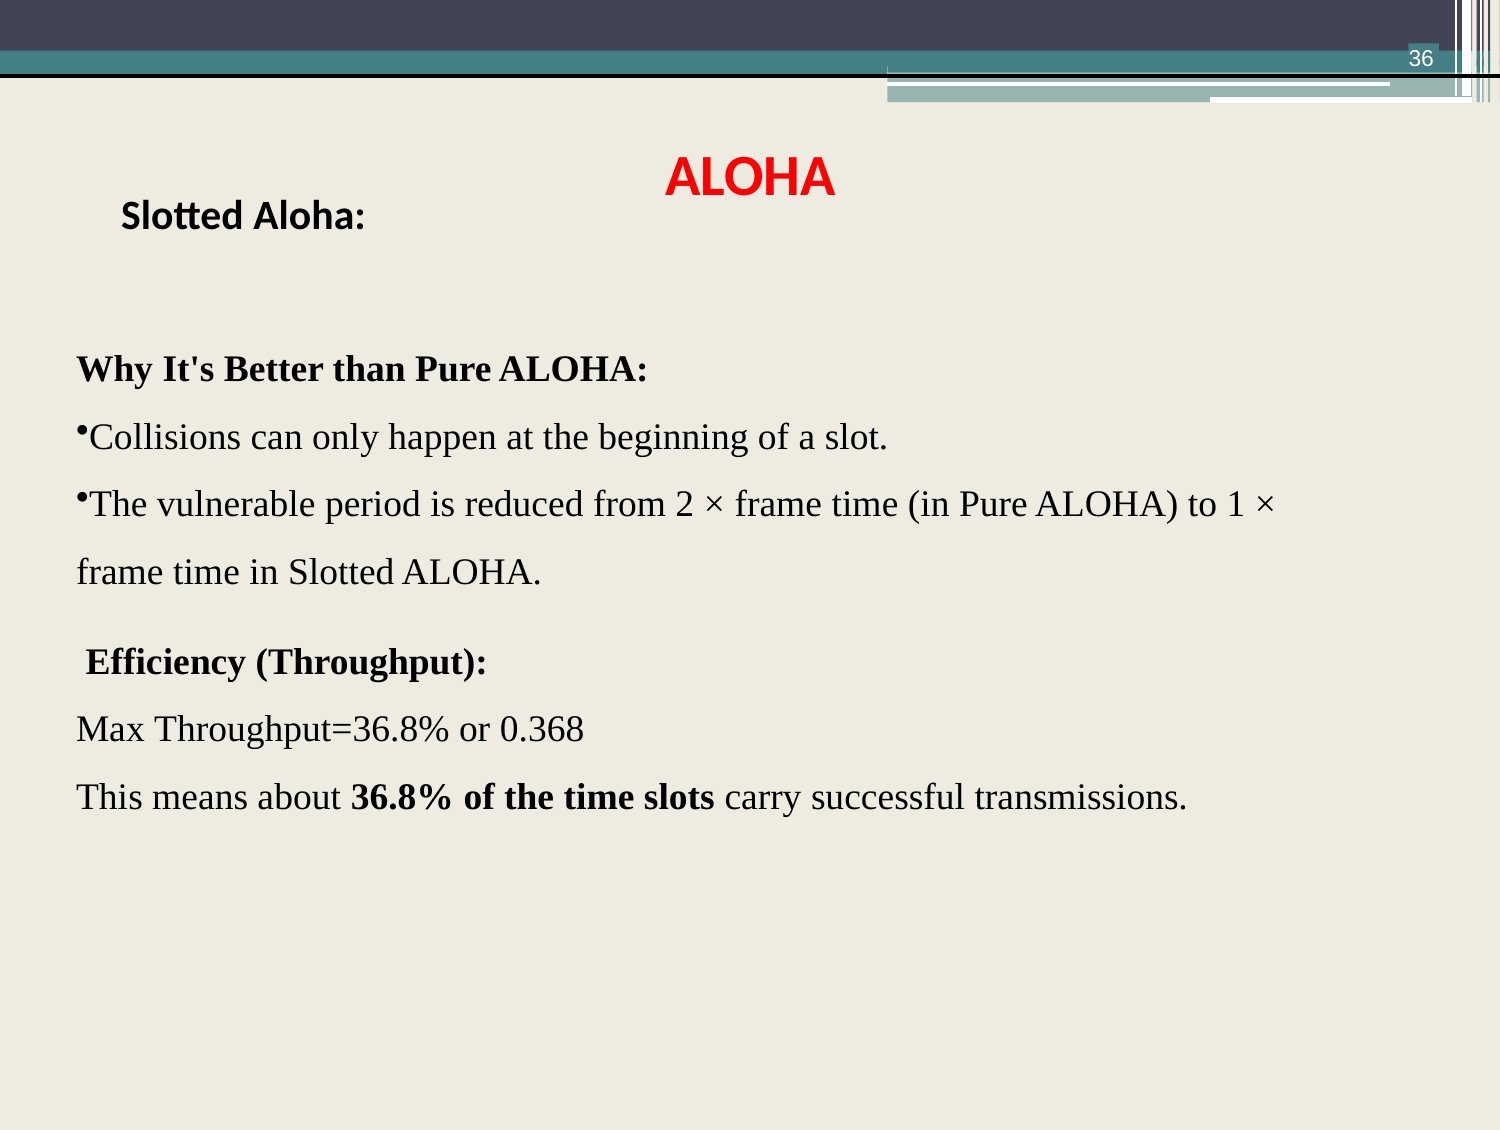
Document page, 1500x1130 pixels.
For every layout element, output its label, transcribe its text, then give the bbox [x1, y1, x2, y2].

text_box ALOHA [31, 136, 1471, 877]
text_box 36 [1408, 43, 1439, 67]
text_box Why It's Better than Pure ALOHA: Collisions can only happen at the beginning of a slot. The vulnerable period is reduced from 2 × frame time (in Pure ALOHA) to 1 × frame time in Slotted ALOHA. Efficiency (Throughput): Max Throughput=36.8% or 0.368 This means about 36.8% of the time slots carry successful transmissions. [61, 314, 1344, 870]
text_box Slotted Aloha: [31, 180, 1439, 413]
text_box [0, 74, 1500, 78]
